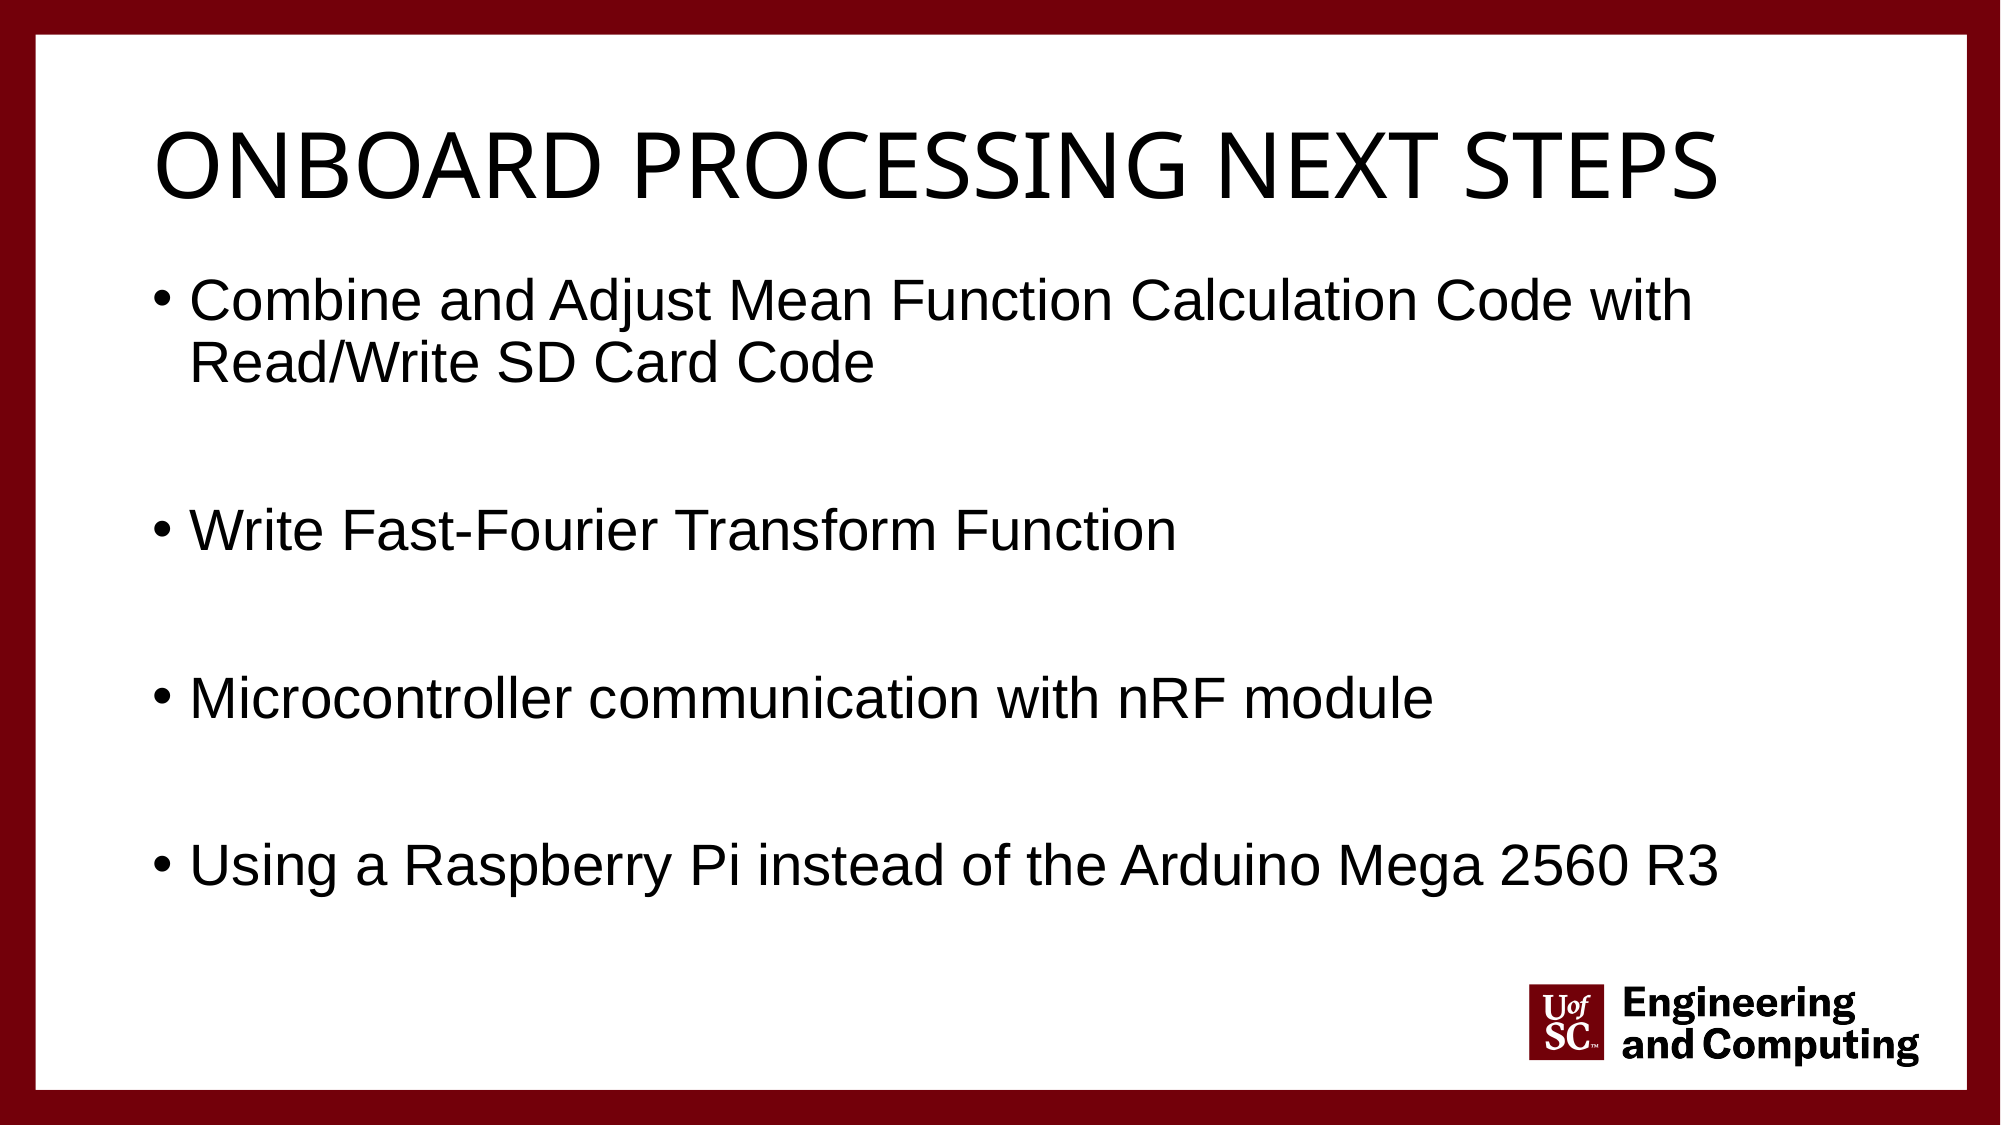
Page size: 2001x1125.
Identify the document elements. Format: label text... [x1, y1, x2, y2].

list Combine and Adjust Mean Function Calculation Code with Read/Write SD Card Code Write Fast-Fourier Transform Function Microcontroller communication with nRF module Using a Raspberry Pi instead of the Arduino Mega 2560 R3 [137, 262, 1863, 918]
picture [0, 0, 2001, 1125]
title Onboard processing next steps [137, 59, 1863, 262]
